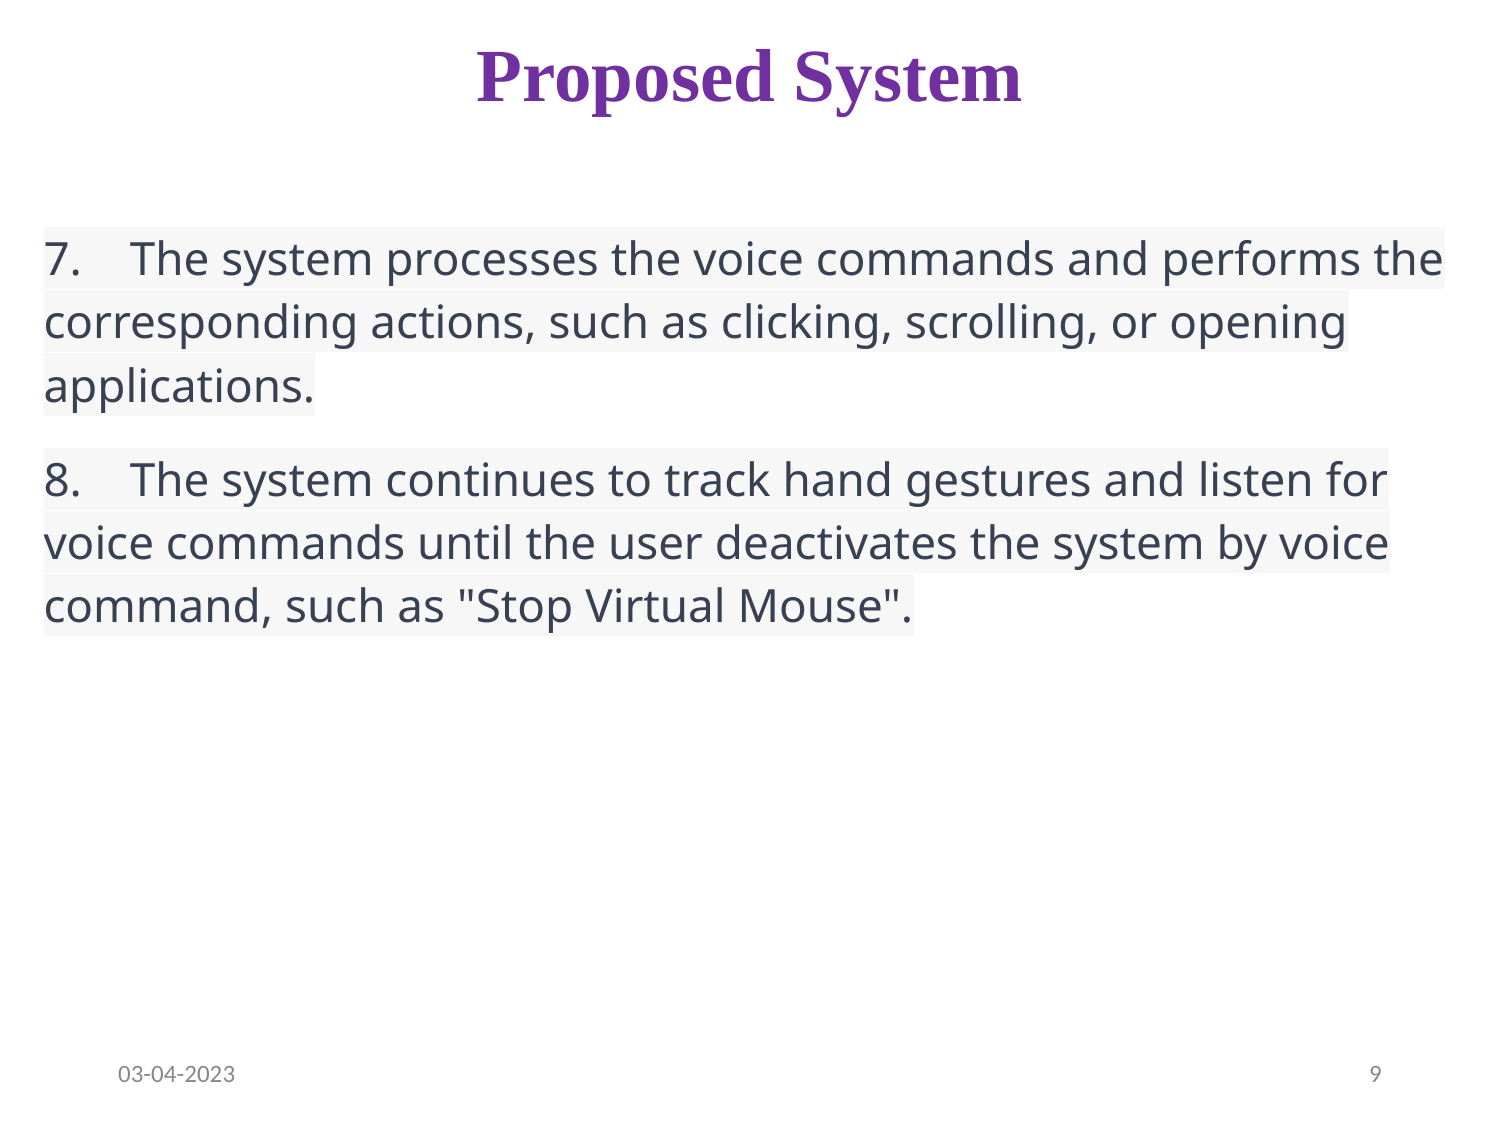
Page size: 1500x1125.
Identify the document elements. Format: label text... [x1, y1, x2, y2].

title Proposed System [103, 33, 1397, 121]
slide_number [103, 1042, 441, 1103]
text_box 7. The system processes the voice commands and performs the corresponding actions, such as clicking, scrolling, or opening applications. 8. The system continues to track hand gestures and listen for voice commands until the user deactivates the system by voice command, such as "Stop Virtual Mouse". [28, 206, 1472, 742]
slide_number ‹#› [1059, 1042, 1397, 1103]
